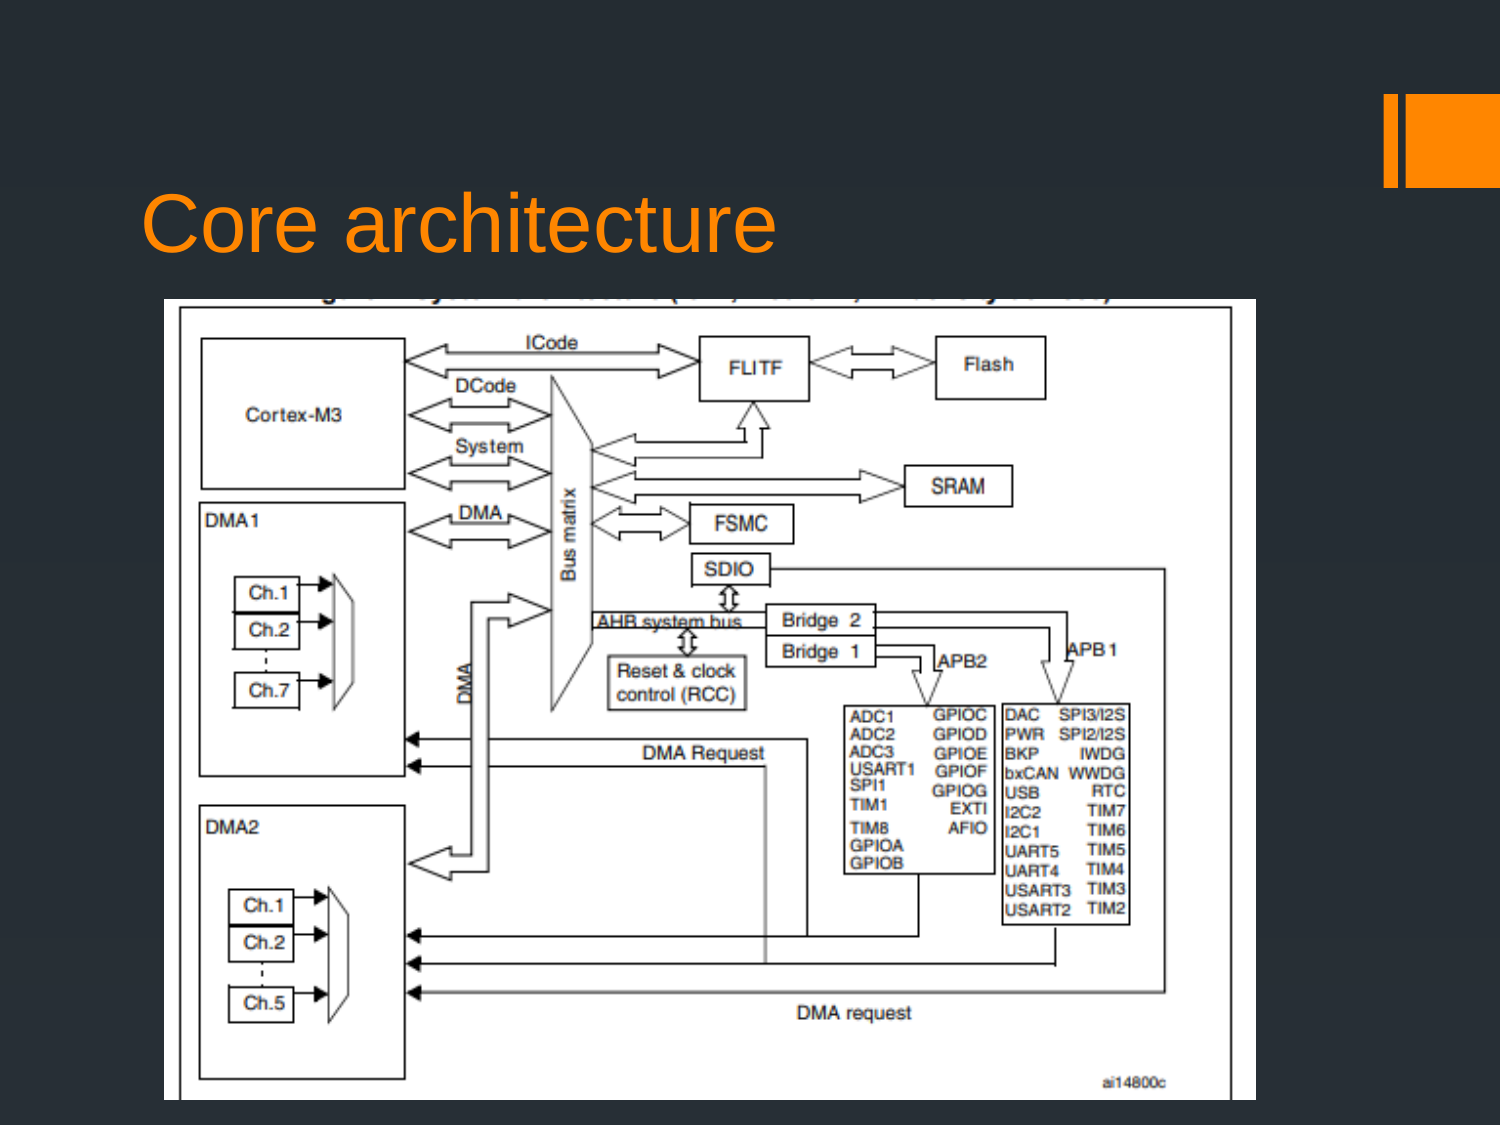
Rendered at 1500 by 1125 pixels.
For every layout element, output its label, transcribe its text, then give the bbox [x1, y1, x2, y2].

title Core architecture [125, 87, 1325, 277]
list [164, 299, 1256, 1101]
